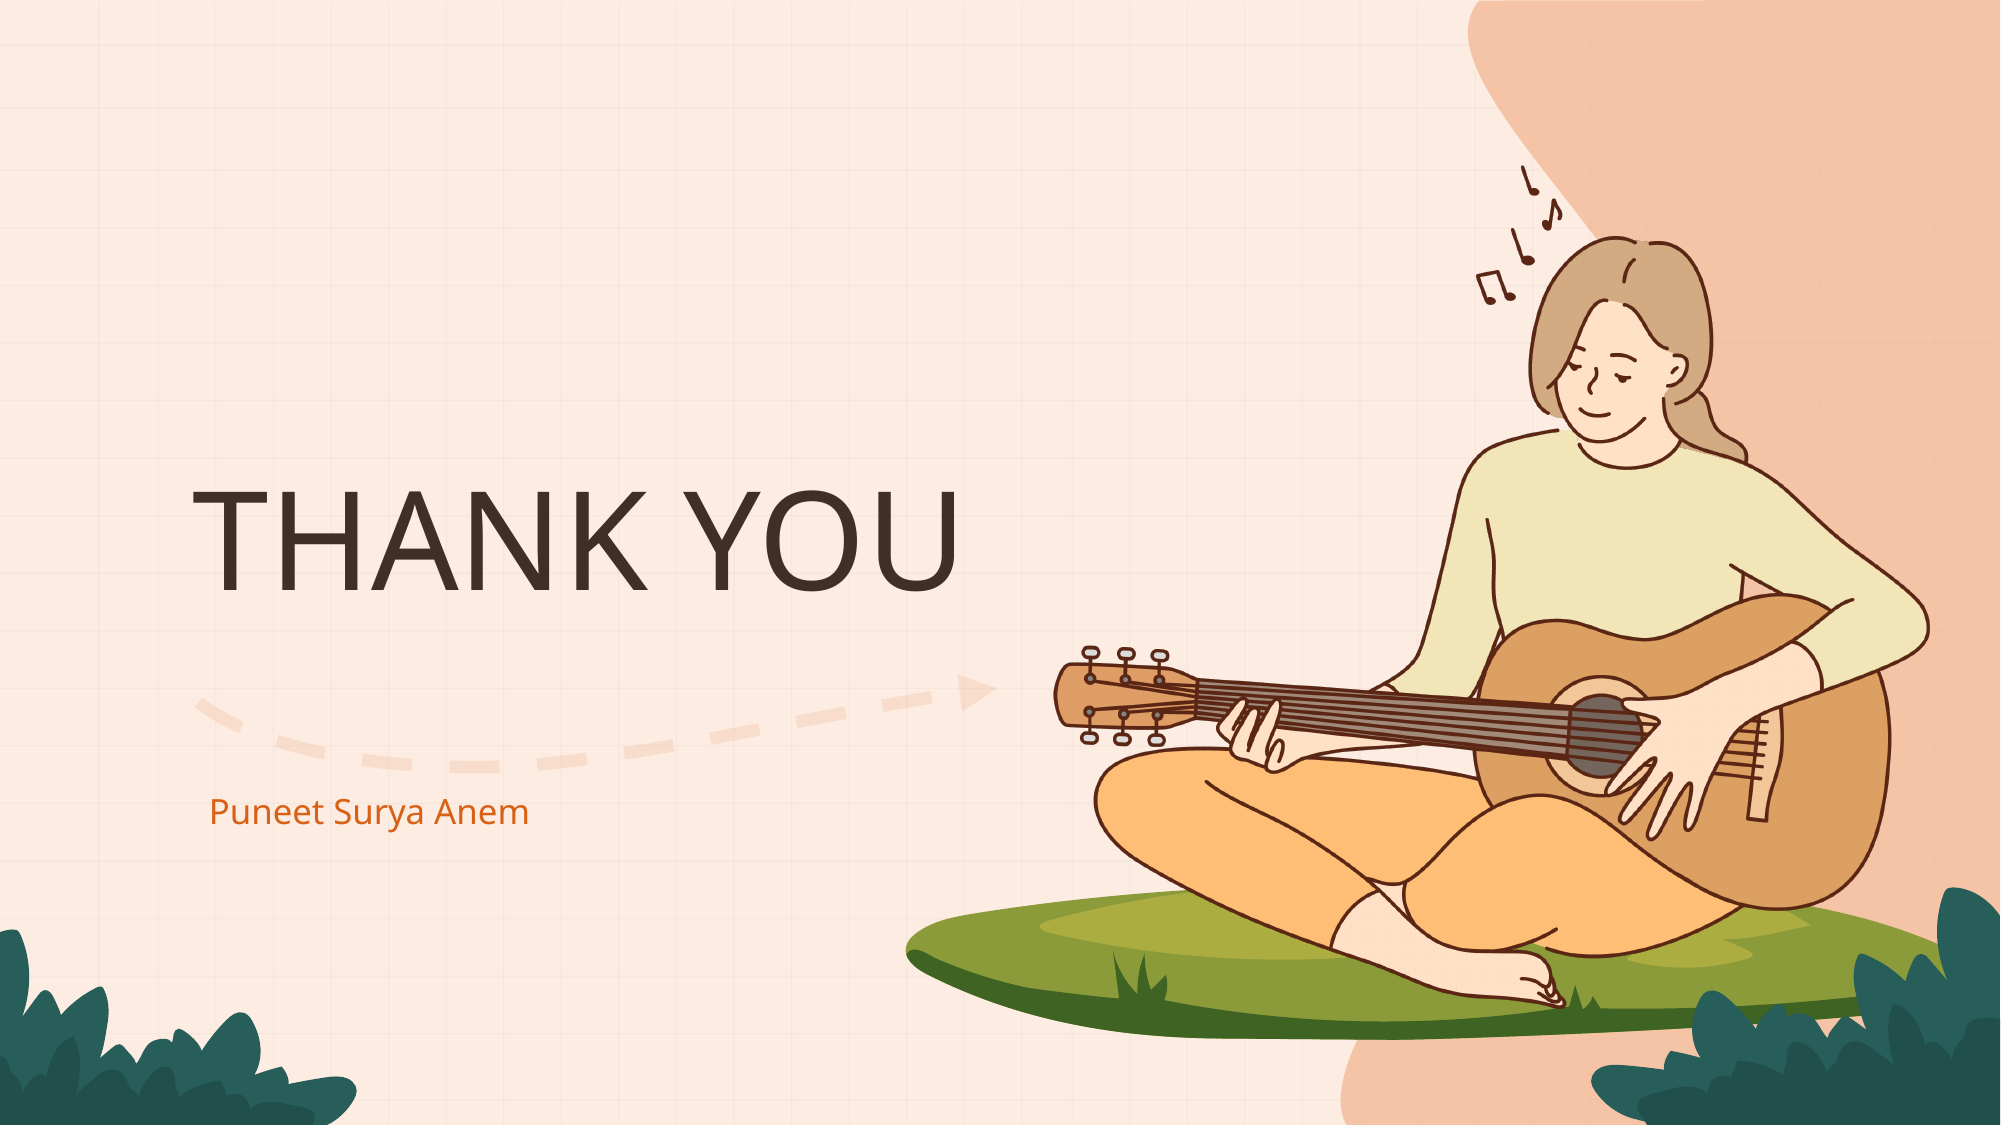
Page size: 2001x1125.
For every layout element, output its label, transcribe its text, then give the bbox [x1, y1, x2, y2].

title THANK YOU [177, 324, 1249, 746]
text_box Puneet Surya Anem [194, 770, 569, 850]
picture [1053, 165, 1930, 1009]
